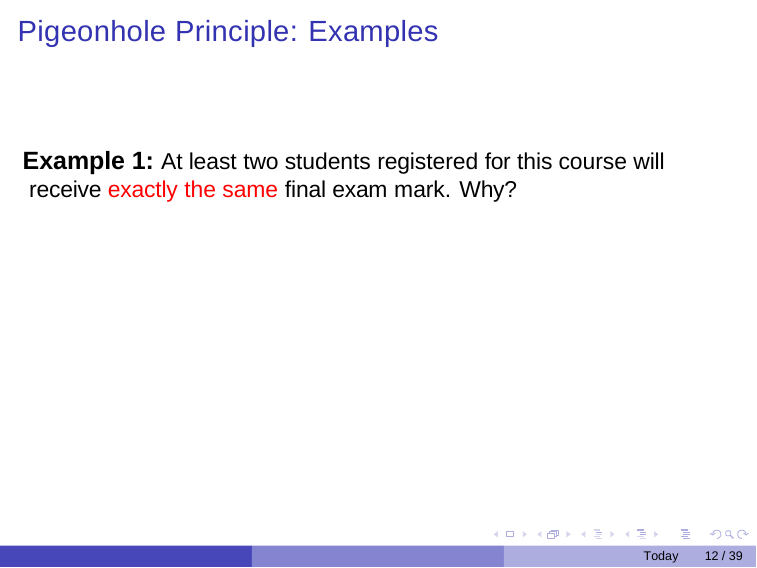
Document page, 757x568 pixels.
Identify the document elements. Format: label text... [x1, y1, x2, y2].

title Pigeonhole Principle: Examples [15, 9, 443, 108]
text_box [0, 545, 251, 567]
text_box [503, 545, 756, 567]
text_box Today [641, 546, 679, 568]
text_box [251, 545, 503, 567]
text_box Example 1: At least two students registered for this course will receive exactly the same final exam mark. Why? [20, 142, 668, 202]
text_box 12 / 39 [702, 546, 745, 563]
